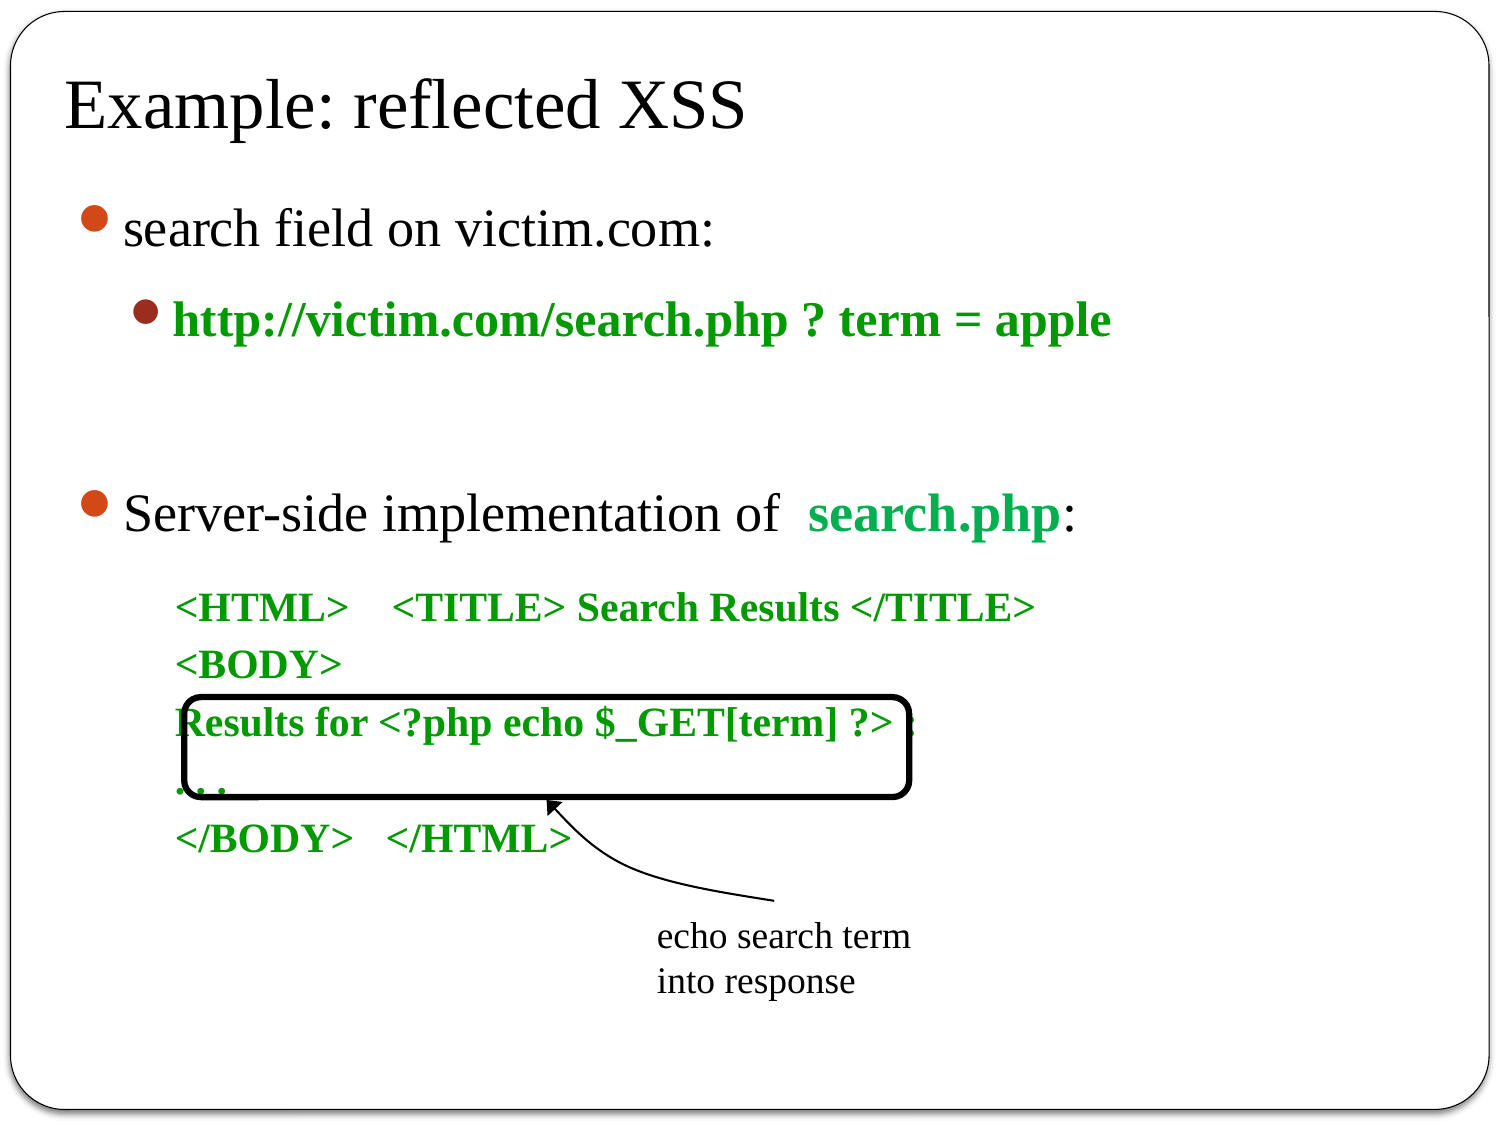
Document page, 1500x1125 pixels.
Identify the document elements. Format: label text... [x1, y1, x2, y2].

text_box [183, 696, 938, 1010]
title Example: reflected XSS [50, 50, 1325, 158]
list search field on victim.com: http://victim.com/search.php ? term = apple Server-side implementation of search.php: <HTML> <TITLE> Search Results </TITLE> <BODY> Results for <?php echo $_GET[term] ?> : . . . </BODY> </HTML> [62, 184, 1425, 1048]
